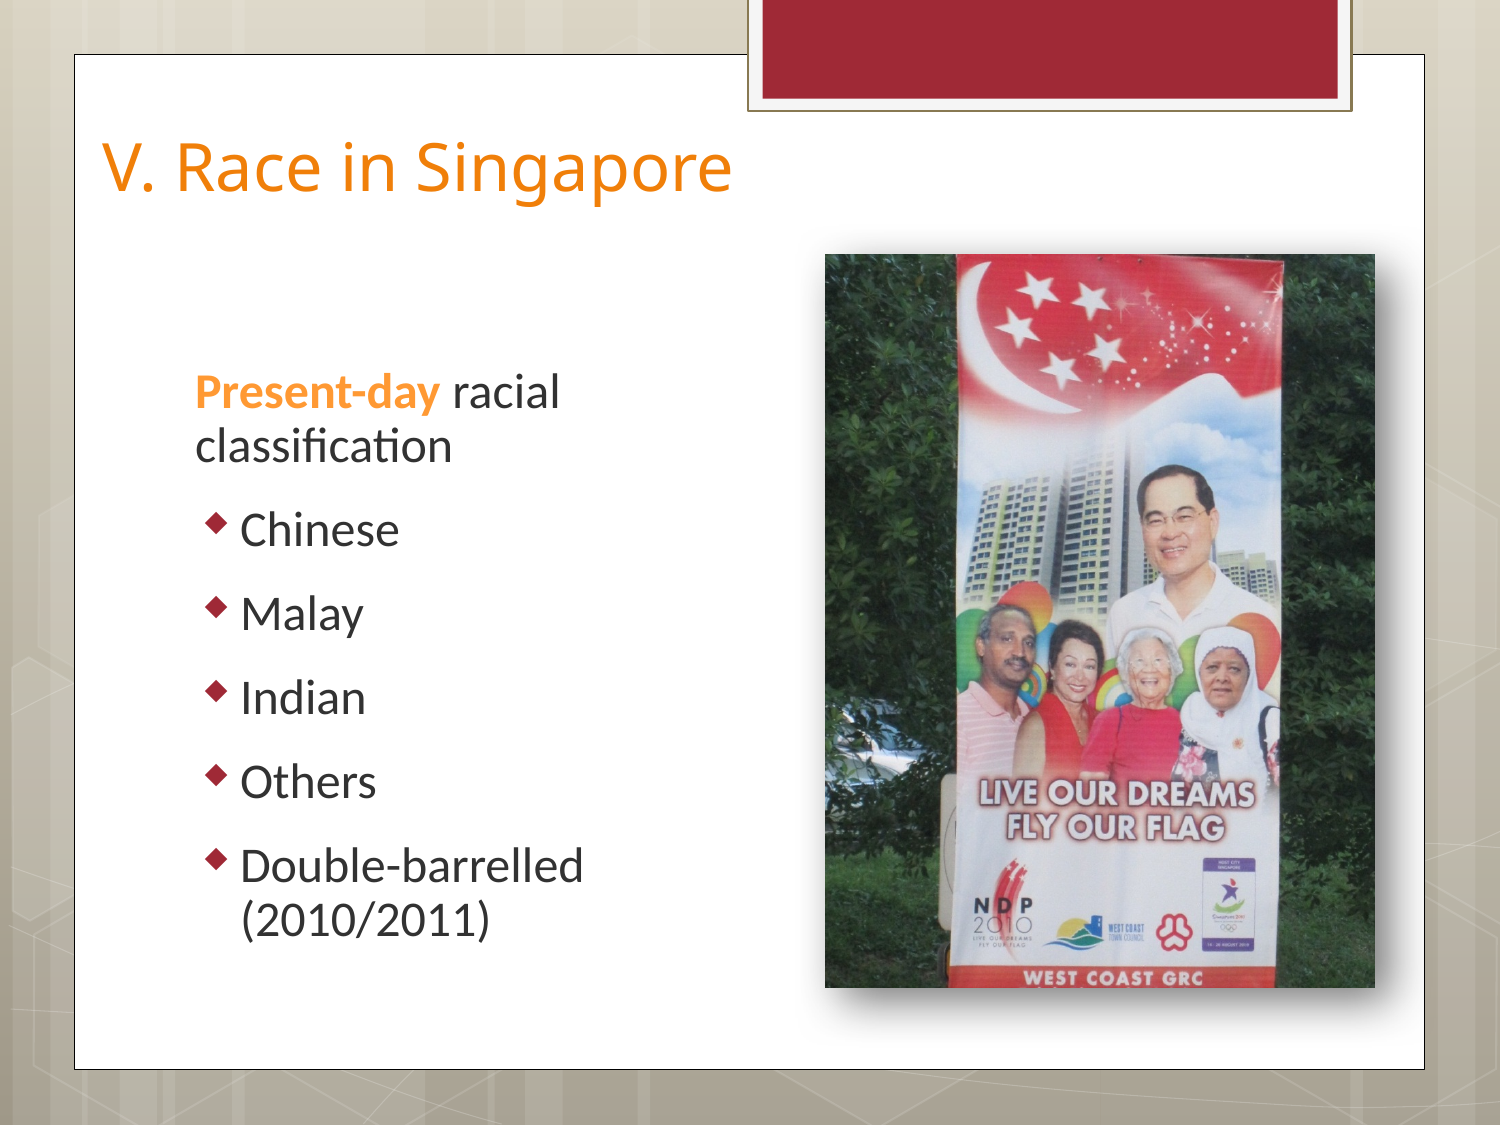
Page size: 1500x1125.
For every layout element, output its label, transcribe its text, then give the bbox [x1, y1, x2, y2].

picture [824, 253, 1376, 988]
list Present-day racial classification Chinese Malay Indian Others Double-barrelled (2010/2011) [75, 275, 788, 888]
text_box [549, 975, 1450, 1036]
title V. Race in Singapore [87, 87, 1500, 213]
